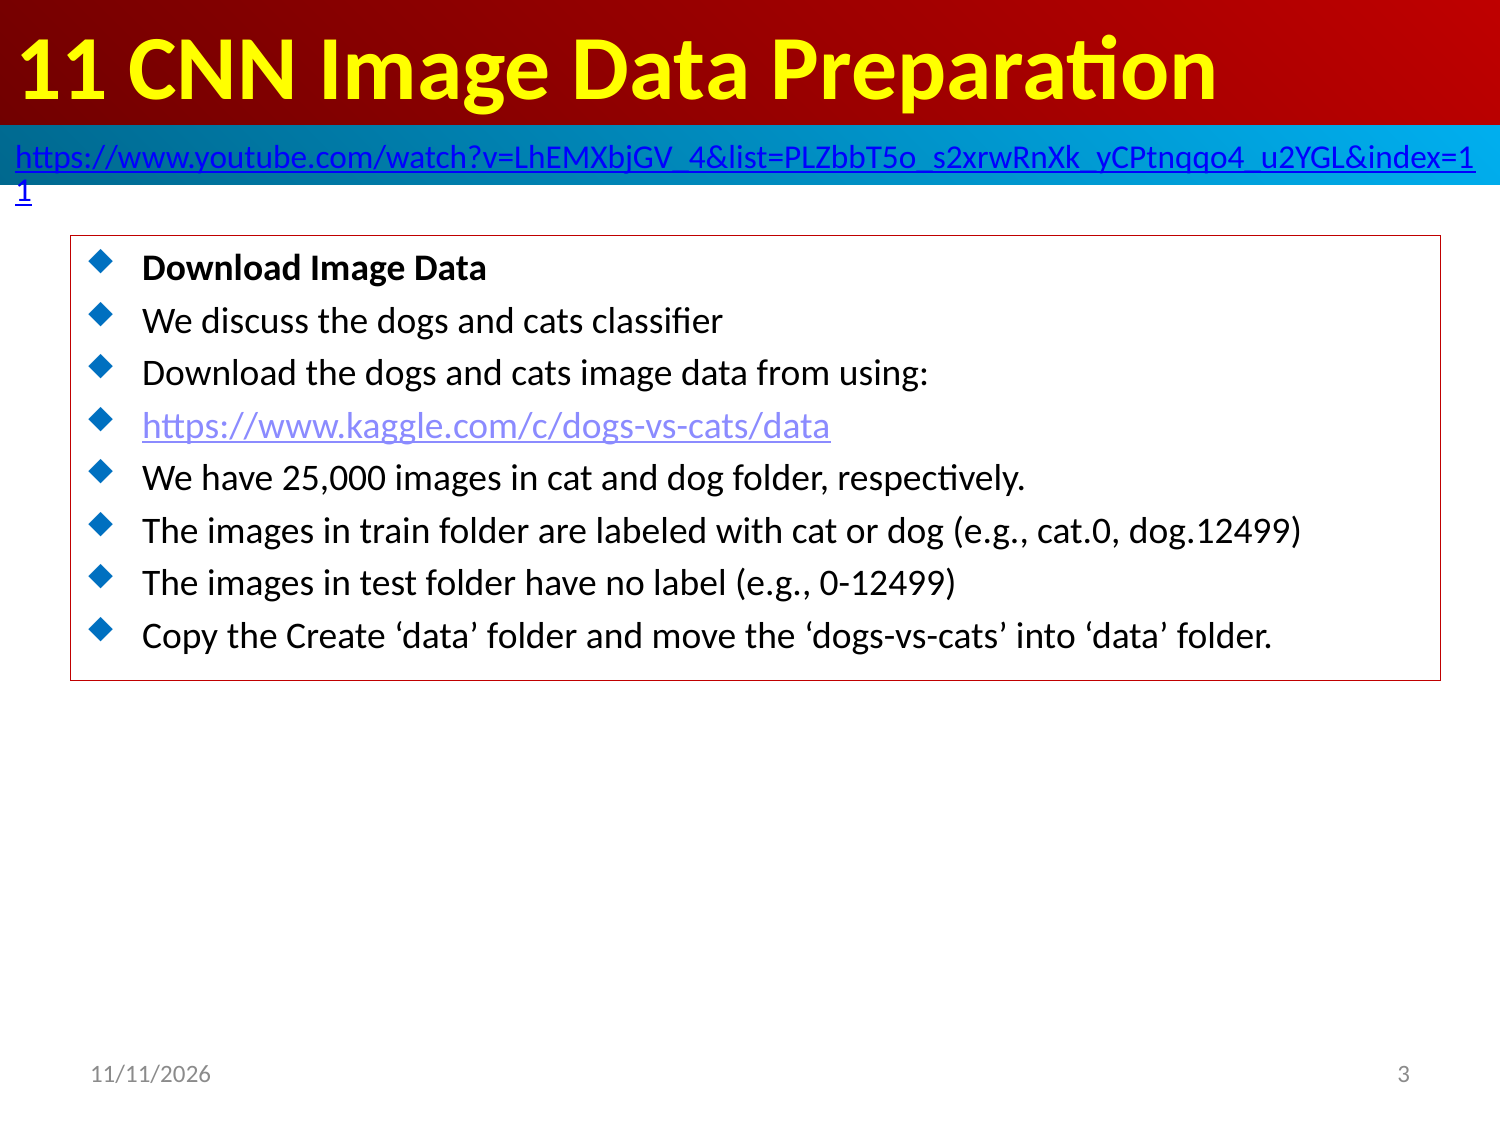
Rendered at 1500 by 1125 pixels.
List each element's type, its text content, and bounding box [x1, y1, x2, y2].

slide_number 3 [1074, 1042, 1425, 1103]
title 11 CNN Image Data Preparation [0, 0, 1500, 125]
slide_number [75, 1042, 425, 1103]
subtitle Download Image Data We discuss the dogs and cats classifier Download the dogs and cats image data from using: https://www.kaggle.com/c/dogs-vs-cats/data We have 25,000 images in cat and dog folder, respectively. The images in train folder are labeled with cat or dog (e.g., cat.0, dog.12499) The images in test folder have no label (e.g., 0-12499) Copy the Create ‘data’ folder and move the ‘dogs-vs-cats’ into ‘data’ folder. [70, 235, 1441, 681]
text_box https://www.youtube.com/watch?v=LhEMXbjGV_4&list=PLZbbT5o_s2xrwRnXk_yCPtnqqo4_u2YGL&index=11 [0, 125, 1500, 185]
